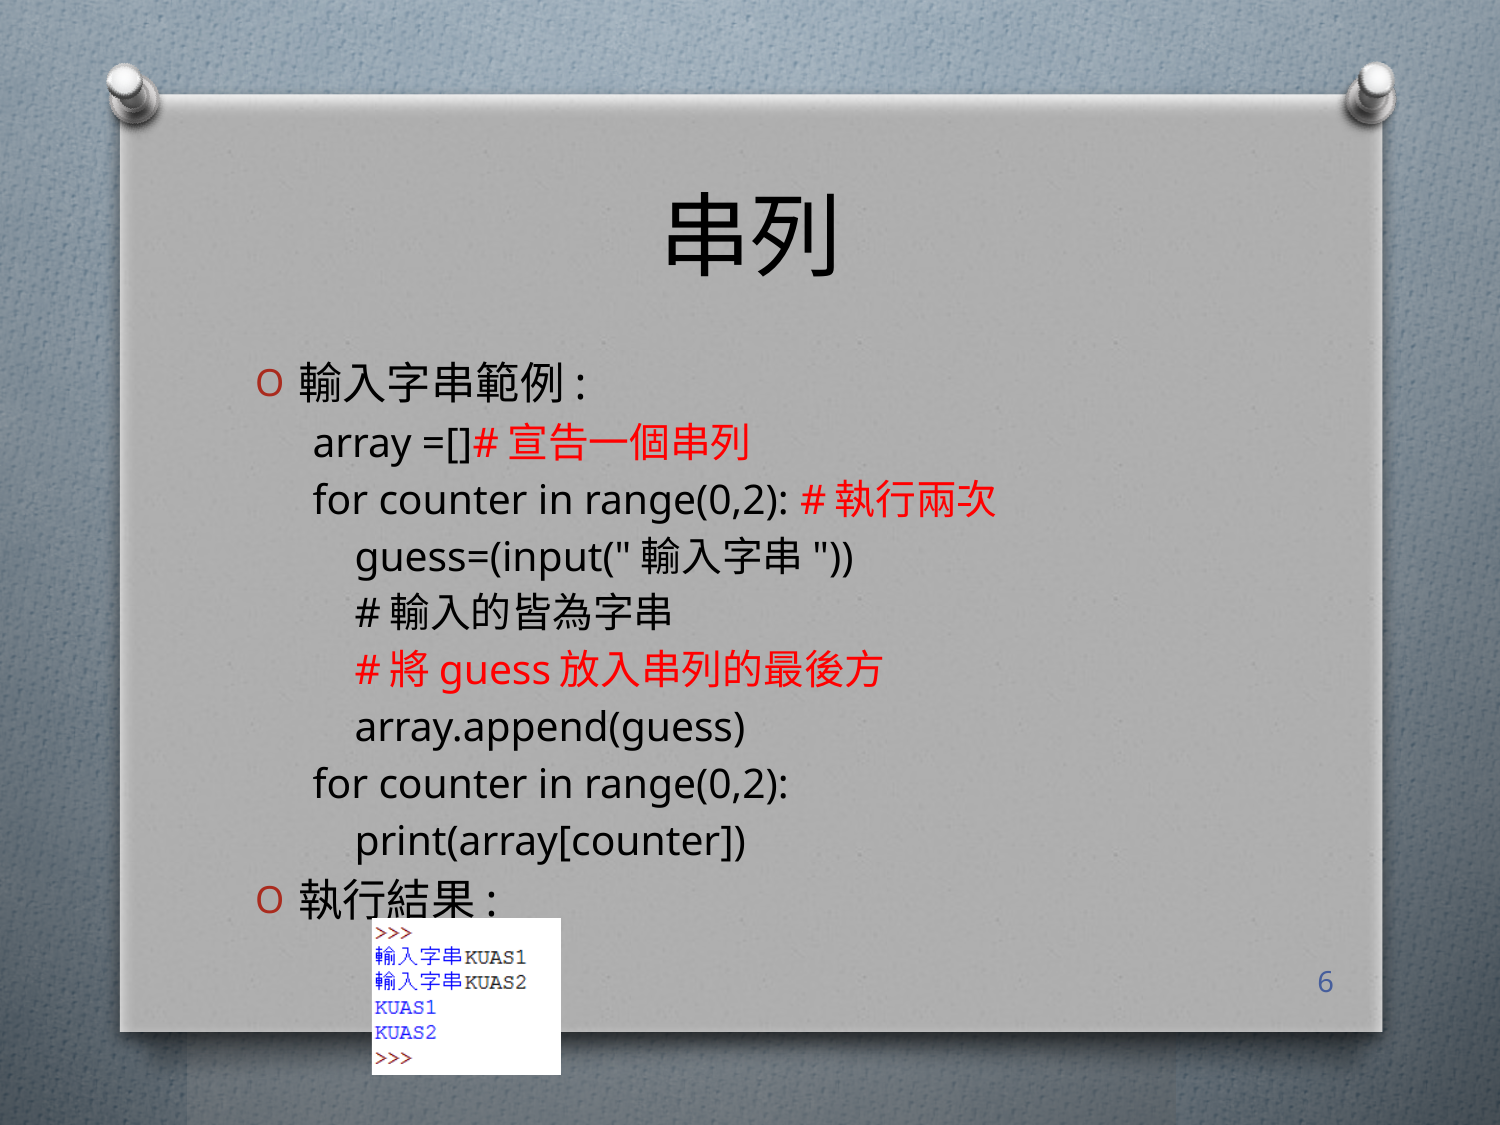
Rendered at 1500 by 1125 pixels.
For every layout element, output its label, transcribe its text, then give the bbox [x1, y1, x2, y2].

title 串列 [179, 134, 1323, 332]
picture [1317, 35, 1439, 156]
picture [371, 917, 562, 1075]
list 輸入字串範例: array =[]#宣告一個串列 for counter in range(0,2): #執行兩次 guess=(input("輸入字串")) #輸入的皆為字串 #將guess放入串列的最後方 array.append(guess) for counter in range(0,2): print(array[counter]) 執行結果: [240, 347, 1257, 939]
slide_number 6 [1258, 952, 1350, 1013]
picture [75, 29, 198, 153]
